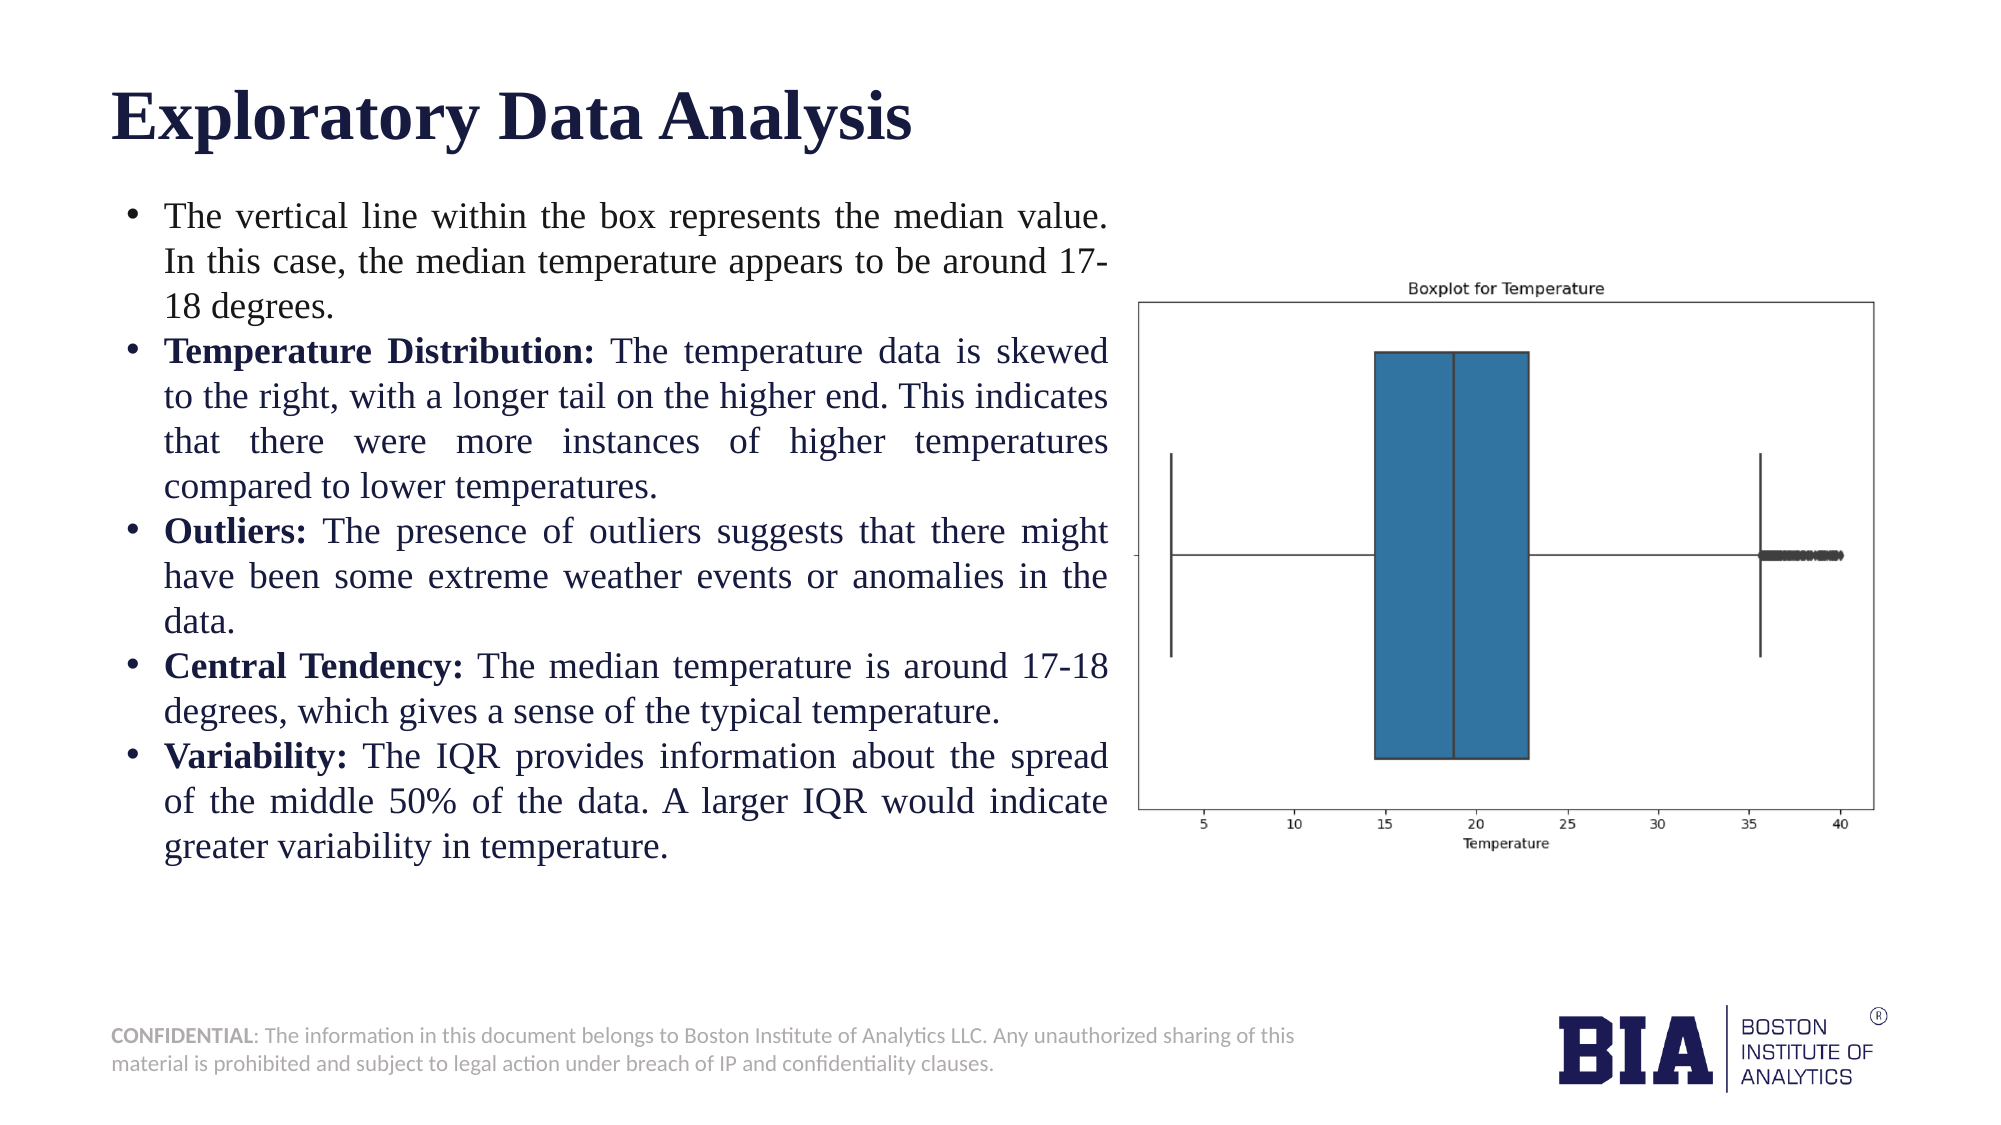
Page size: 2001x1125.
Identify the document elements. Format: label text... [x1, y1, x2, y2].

list The vertical line within the box represents the median value. In this case, the median temperature appears to be around 17-18 degrees. Temperature Distribution: The temperature data is skewed to the right, with a longer tail on the higher end. This indicates that there were more instances of higher temperatures compared to lower temperatures. Outliers: The presence of outliers suggests that there might have been some extreme weather events or anomalies in the data. Central Tendency: The median temperature is around 17-18 degrees, which gives a sense of the typical temperature. Variability: The IQR provides information about the spread of the middle 50% of the data. A larger IQR would indicate greater variability in temperature. [111, 183, 1125, 1017]
title Exploratory Data Analysis [111, 66, 1889, 168]
picture [1124, 273, 1889, 852]
picture [1557, 1003, 1889, 1094]
